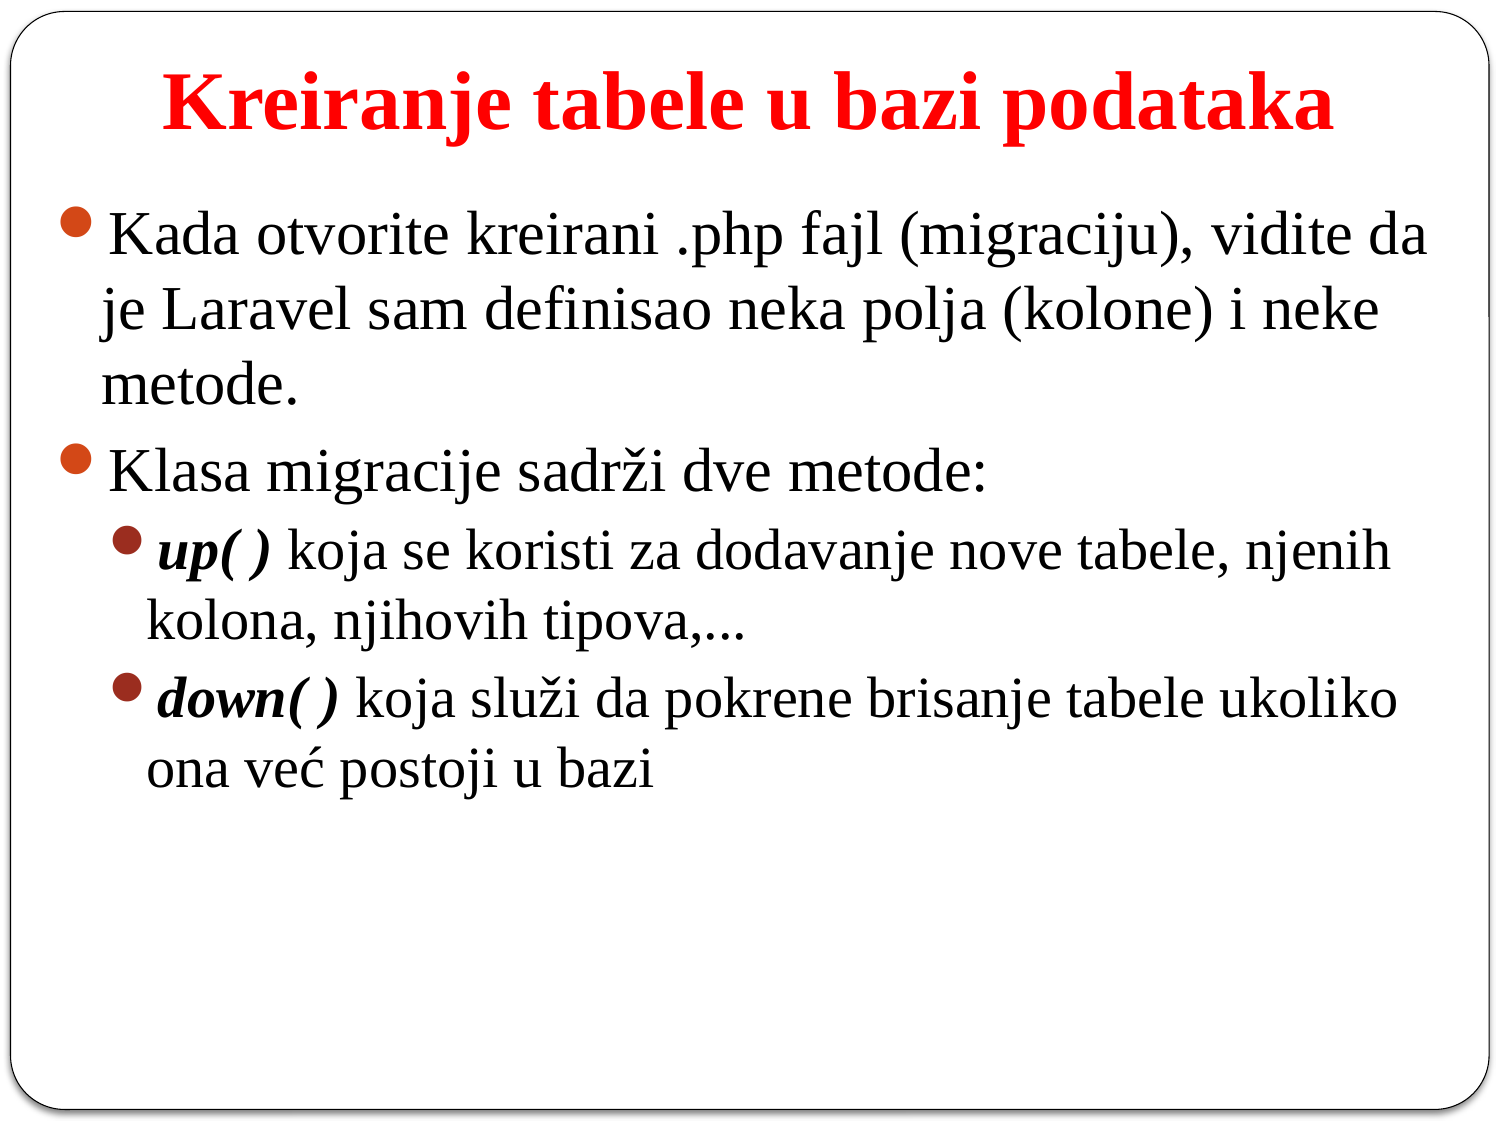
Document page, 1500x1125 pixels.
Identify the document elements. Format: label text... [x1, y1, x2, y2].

list Kada otvorite kreirani .php fajl (migraciju), vidite da je Laravel sam definisao neka polja (kolone) i neke metode. Klasa migracije sadrži dve metode: up( ) koja se koristi za dodavanje nove tabele, njenih kolona, njihovih tipova,... down( ) koja služi da pokrene brisanje tabele ukoliko ona već postoji u bazi [41, 184, 1459, 1106]
title Kreiranje tabele u bazi podataka [147, 30, 1423, 161]
